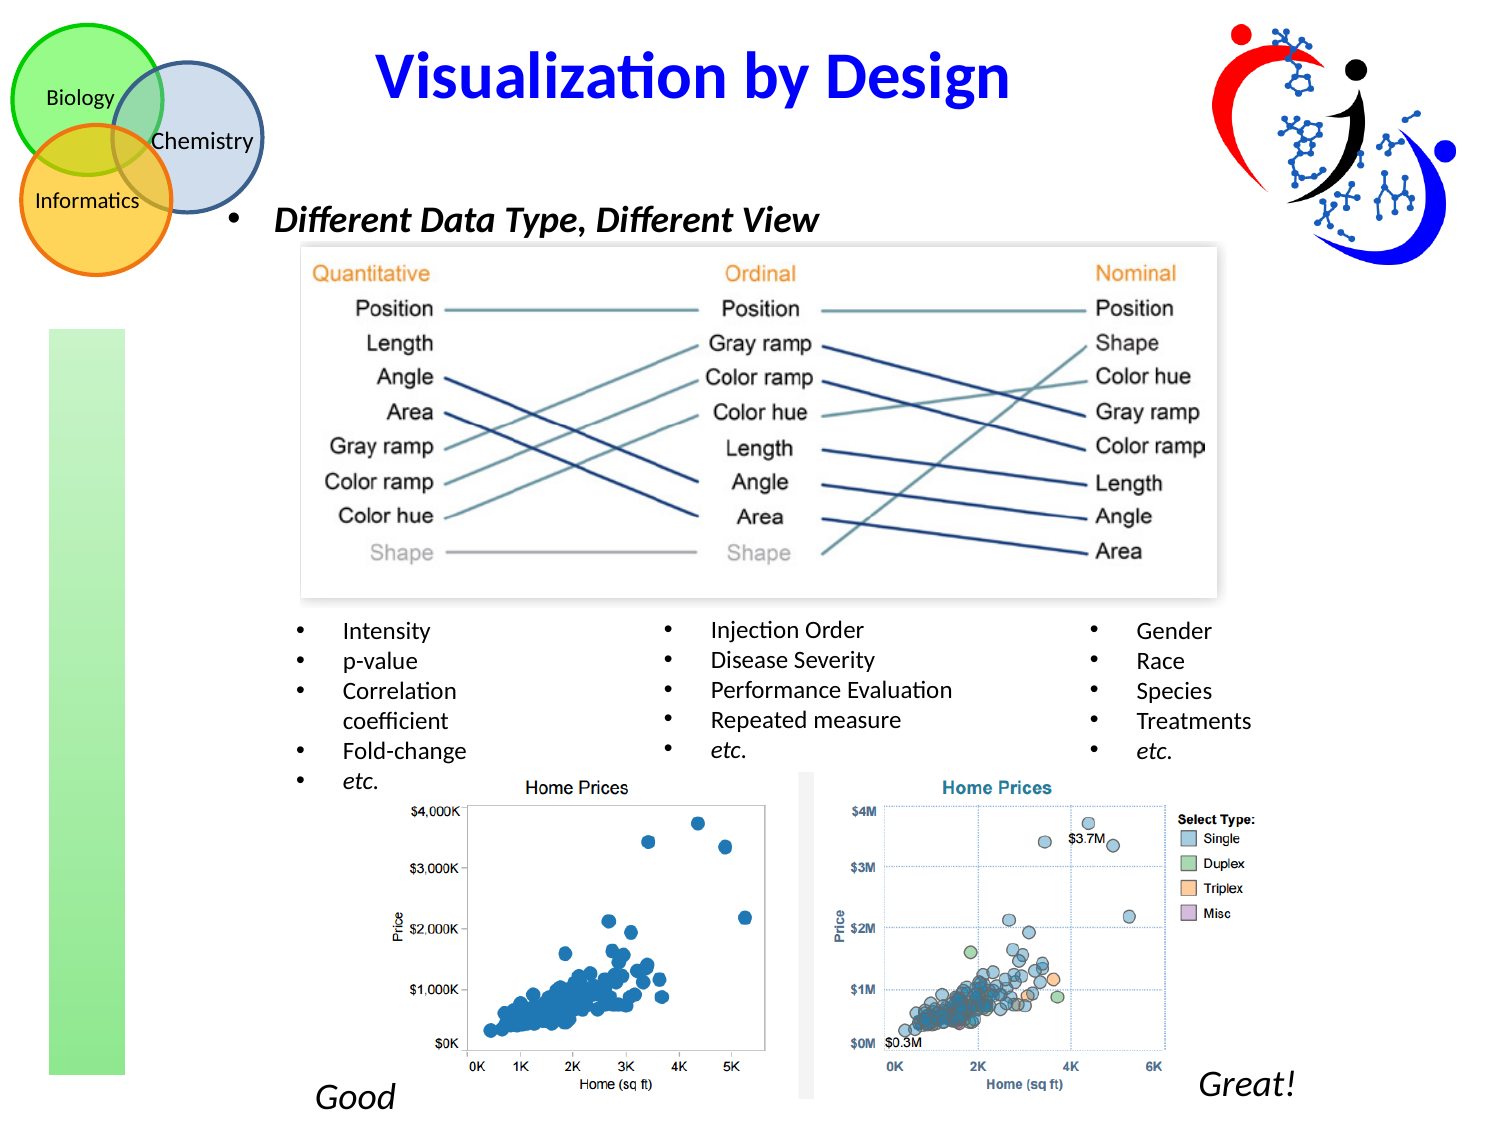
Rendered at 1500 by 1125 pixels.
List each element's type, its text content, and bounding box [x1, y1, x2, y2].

text_box Great! [1183, 1051, 1346, 1111]
text_box Good [299, 1064, 463, 1125]
text_box Different Data Type, Different View [212, 187, 1075, 248]
text_box Injection Order Disease Severity Performance Evaluation Repeated measure etc. [649, 615, 970, 771]
picture [387, 772, 1259, 1099]
text_box Gender Race Species Treatments etc. [1074, 607, 1371, 772]
text_box Intensity p-value Correlation coefficient Fold-change etc. [281, 607, 544, 832]
text_box Visualization by Design [262, 24, 1125, 120]
picture [299, 24, 1456, 608]
